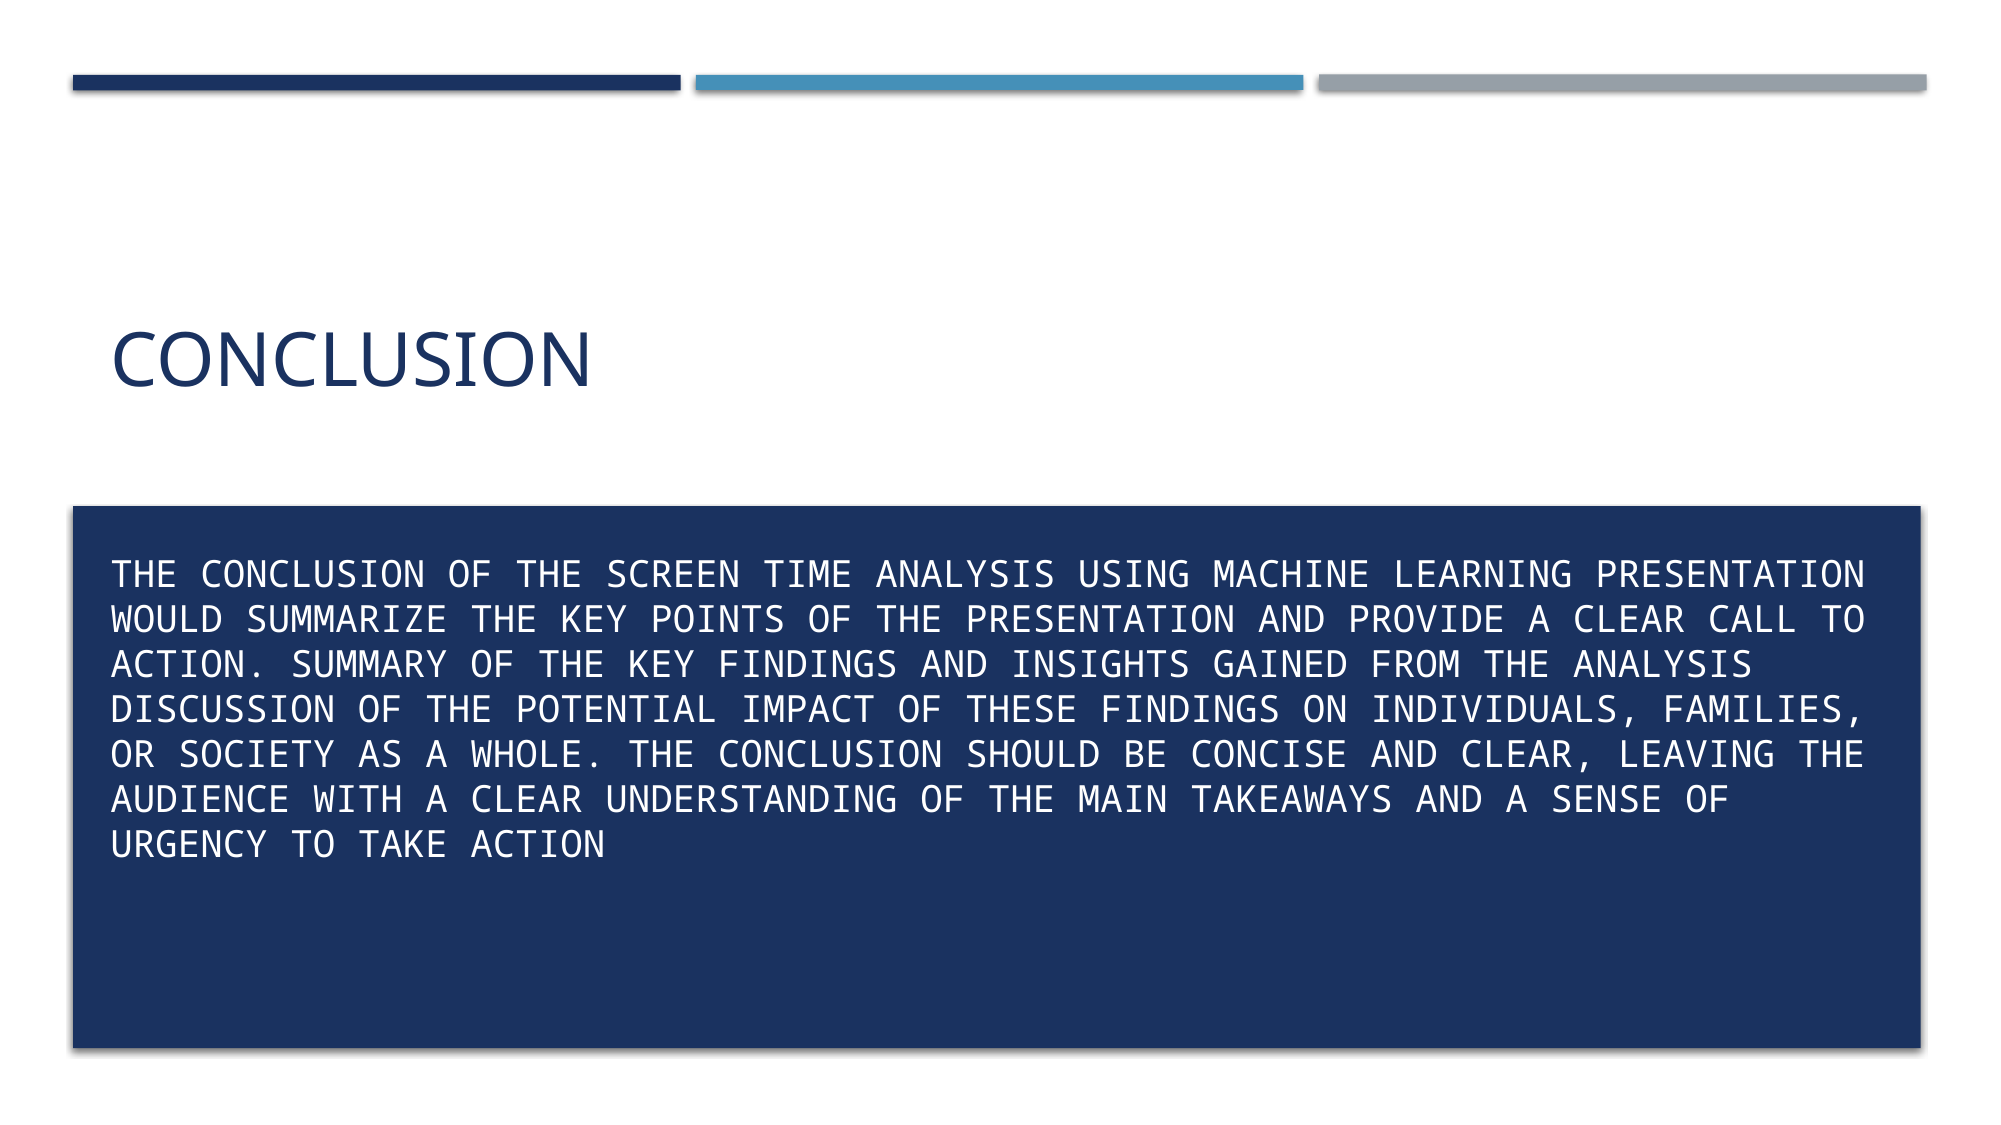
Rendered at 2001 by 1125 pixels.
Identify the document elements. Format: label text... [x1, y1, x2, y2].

title conclusion [95, 167, 1899, 410]
subtitle The conclusion of the screen time analysis using machine learning presentation would summarize the key points of the presentation and provide a clear call to action. Summary of the key findings and insights gained from the analysis Discussion of the potential impact of these findings on individuals, families, or society as a whole. The conclusion should be concise and clear, leaving the audience with a clear understanding of the main takeaways and a sense of urgency to take action [95, 542, 1899, 1029]
